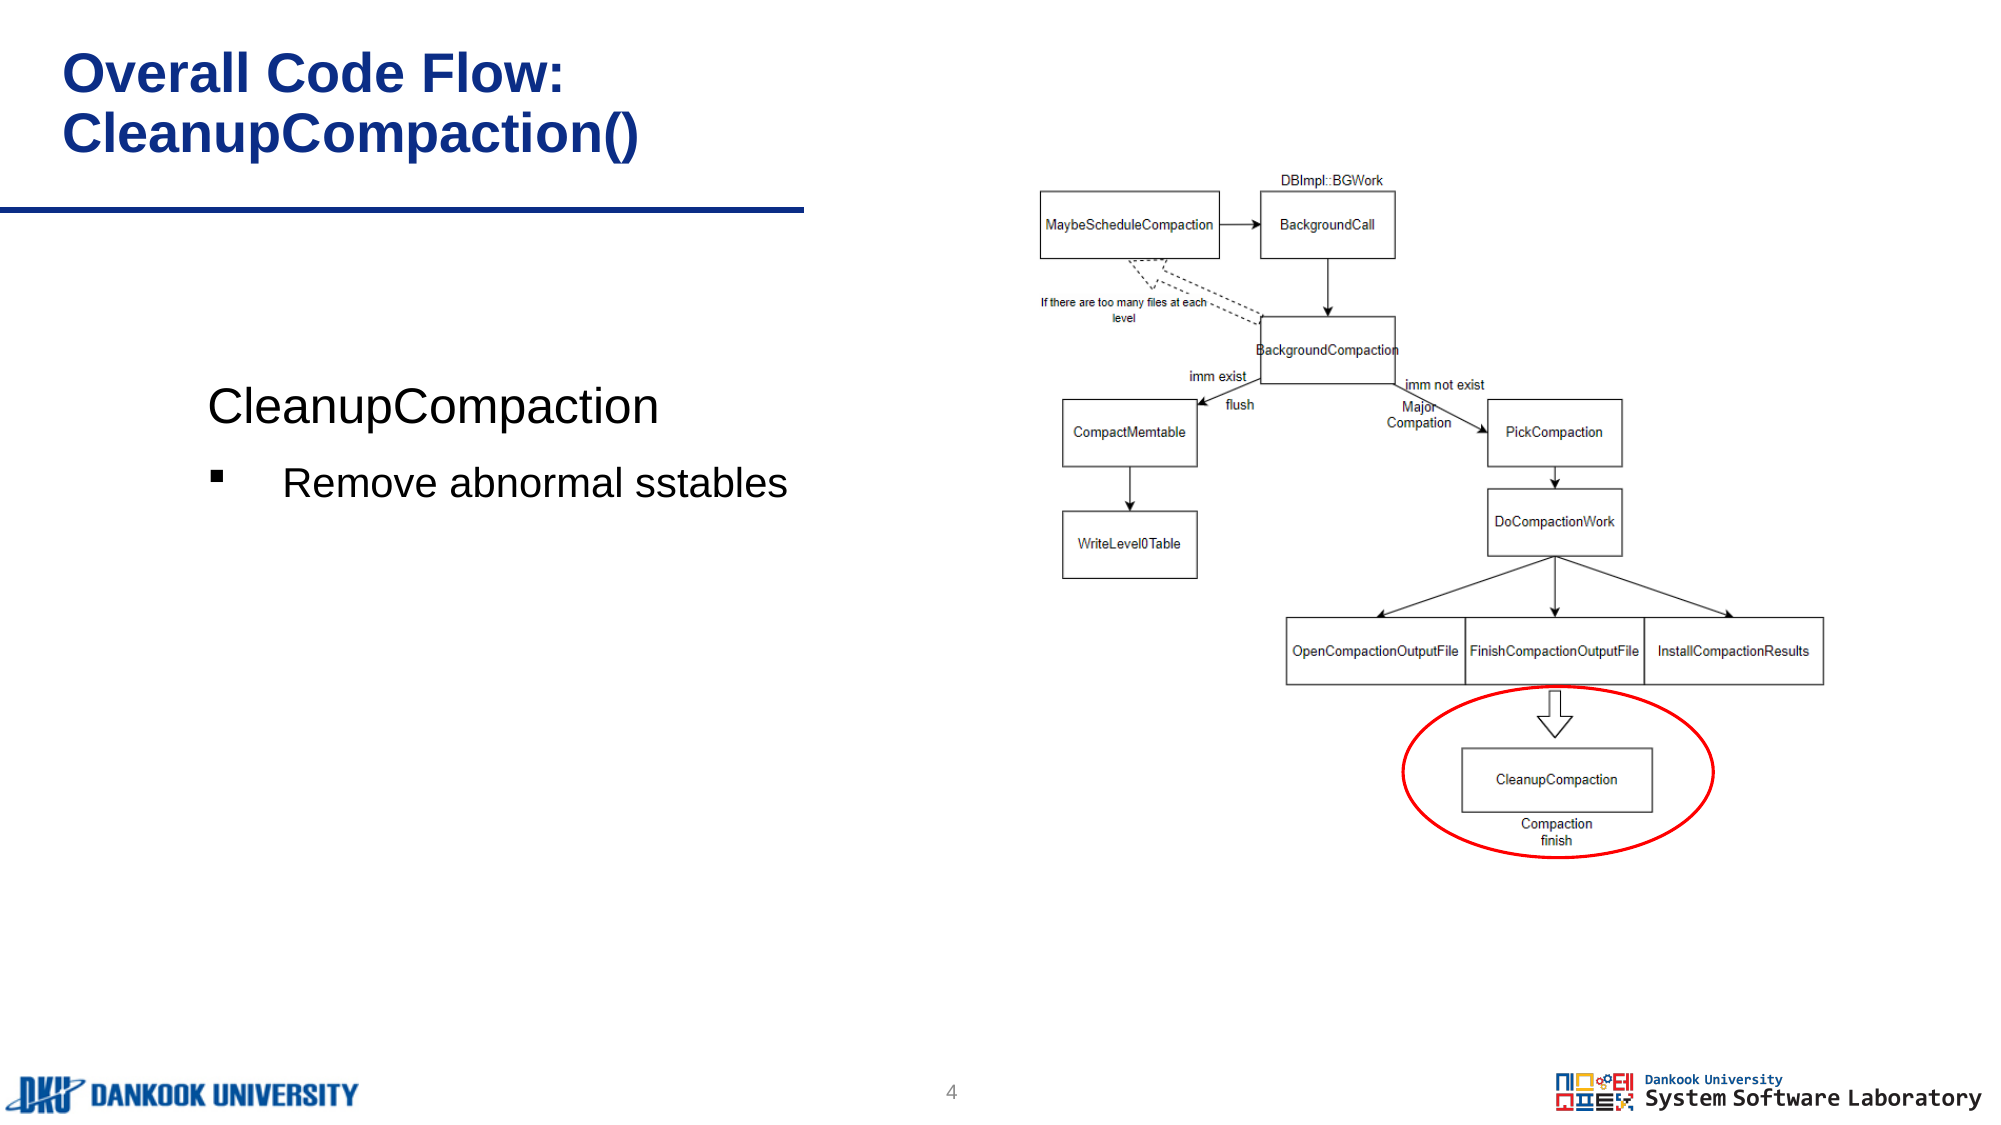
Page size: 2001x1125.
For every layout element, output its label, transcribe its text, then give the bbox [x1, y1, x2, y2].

picture [5, 1076, 359, 1114]
text_box CleanupCompaction Remove abnormal sstables [192, 354, 836, 687]
title Overall Code Flow: CleanupCompaction() [47, 36, 1504, 173]
picture [1548, 1064, 2001, 1125]
slide_number 4 [726, 1067, 1177, 1116]
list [981, 159, 1859, 858]
